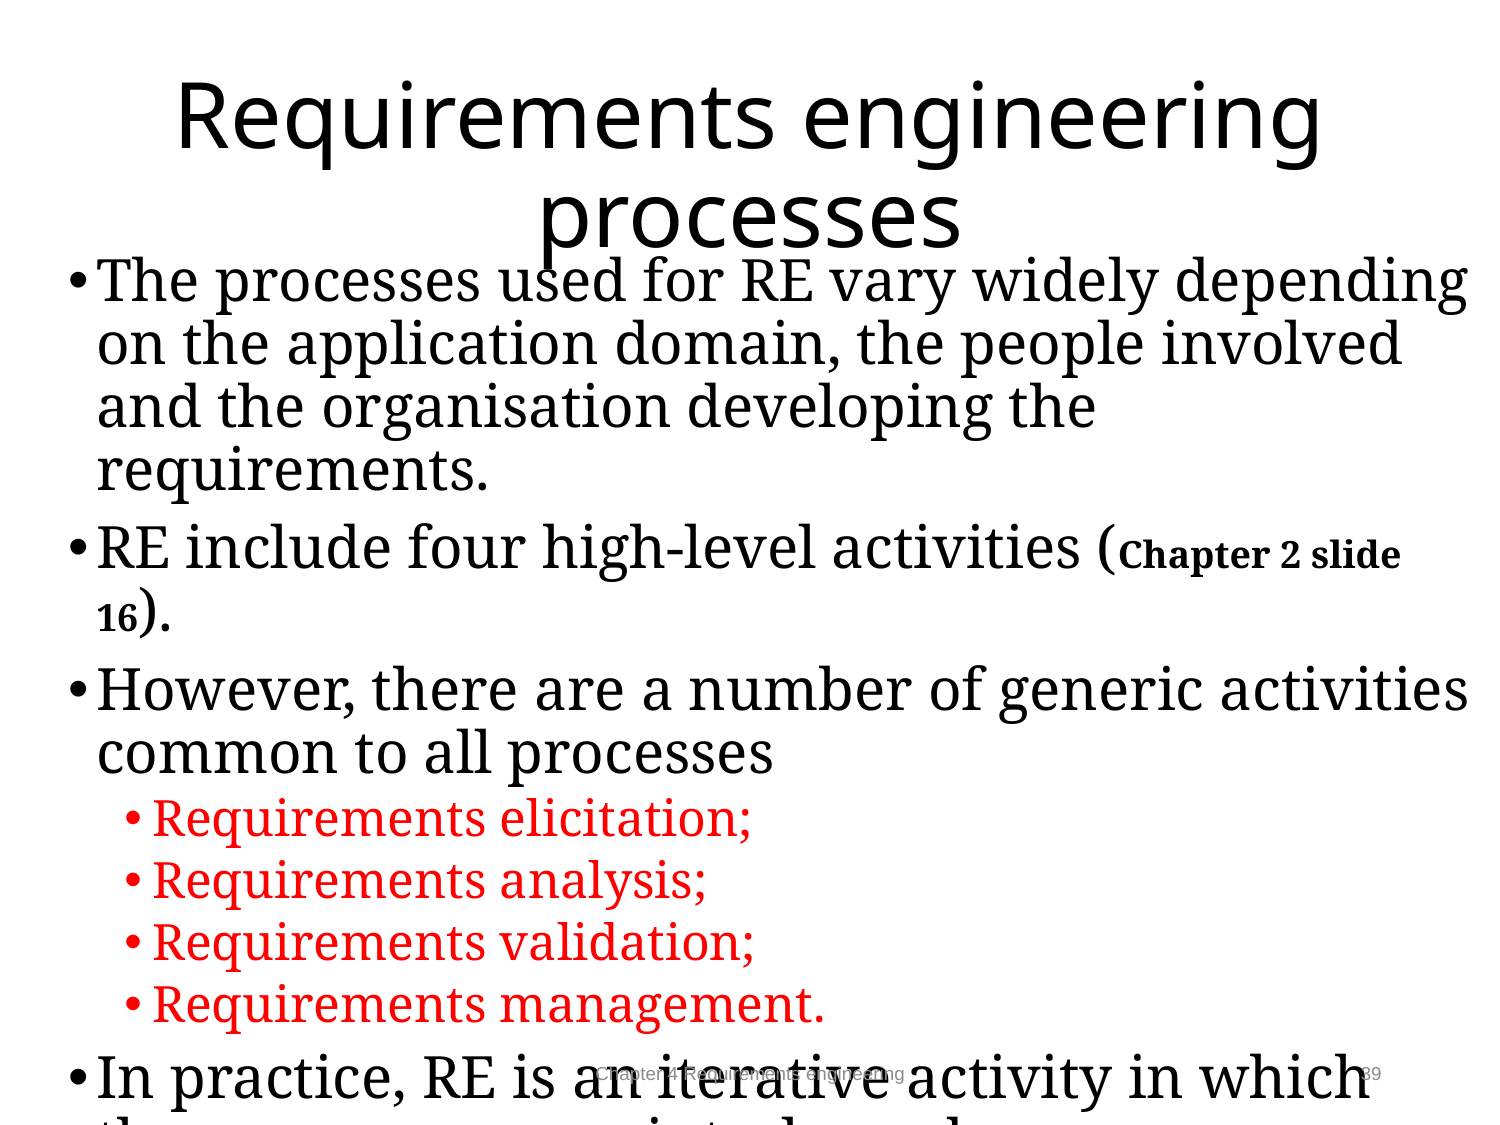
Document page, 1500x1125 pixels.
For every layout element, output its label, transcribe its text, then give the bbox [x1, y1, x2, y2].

footer Chapter 4 Requirements engineering [496, 1042, 1004, 1103]
list The processes used for RE vary widely depending on the application domain, the people involved and the organisation developing the requirements. RE include four high-level activities (Chapter 2 slide 16). However, there are a number of generic activities common to all processes Requirements elicitation; Requirements analysis; Requirements validation; Requirements management. In practice, RE is an iterative activity in which these processes are interleaved. [53, 243, 1495, 958]
slide_number 39 [1059, 1042, 1397, 1103]
title Requirements engineering processes [103, 59, 1397, 243]
